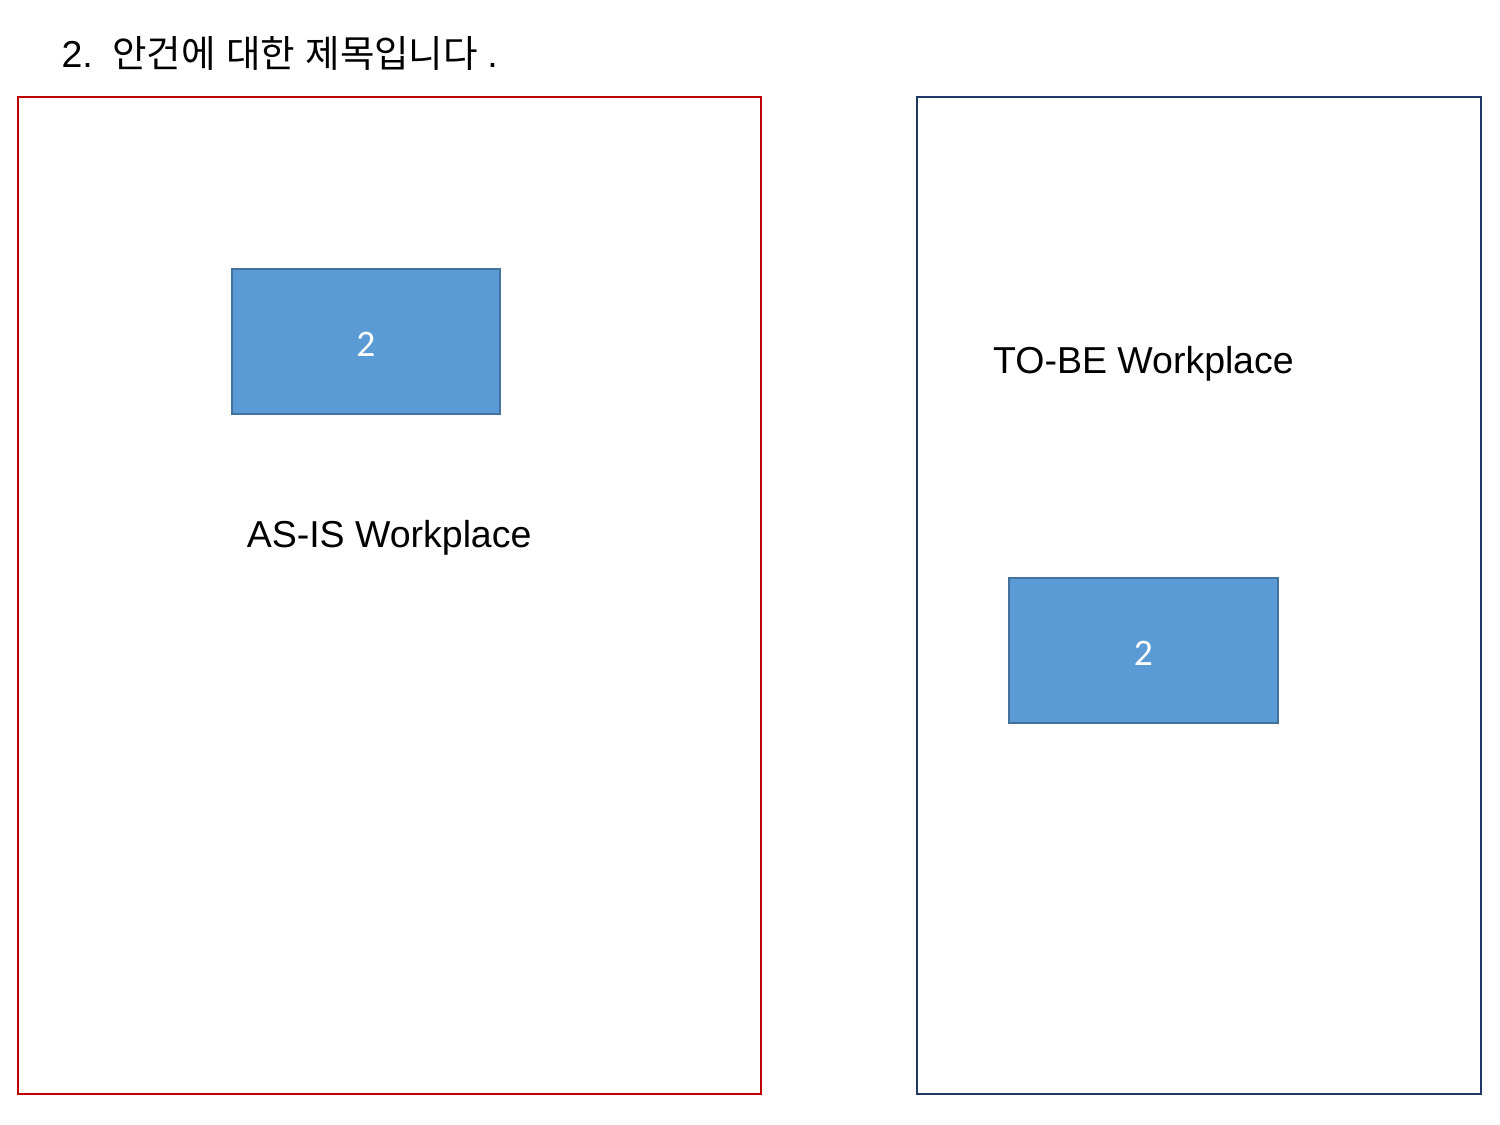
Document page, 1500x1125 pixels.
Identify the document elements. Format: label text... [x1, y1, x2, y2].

text_box 2. 안건에 대한 제목입니다. [46, 22, 513, 82]
text_box TO-BE Workplace [978, 328, 1309, 389]
text_box AS-IS Workplace [232, 503, 547, 563]
text_box 2 [1008, 577, 1279, 724]
text_box 2 [231, 268, 501, 415]
text_box [916, 96, 1482, 1095]
text_box [17, 96, 762, 1095]
